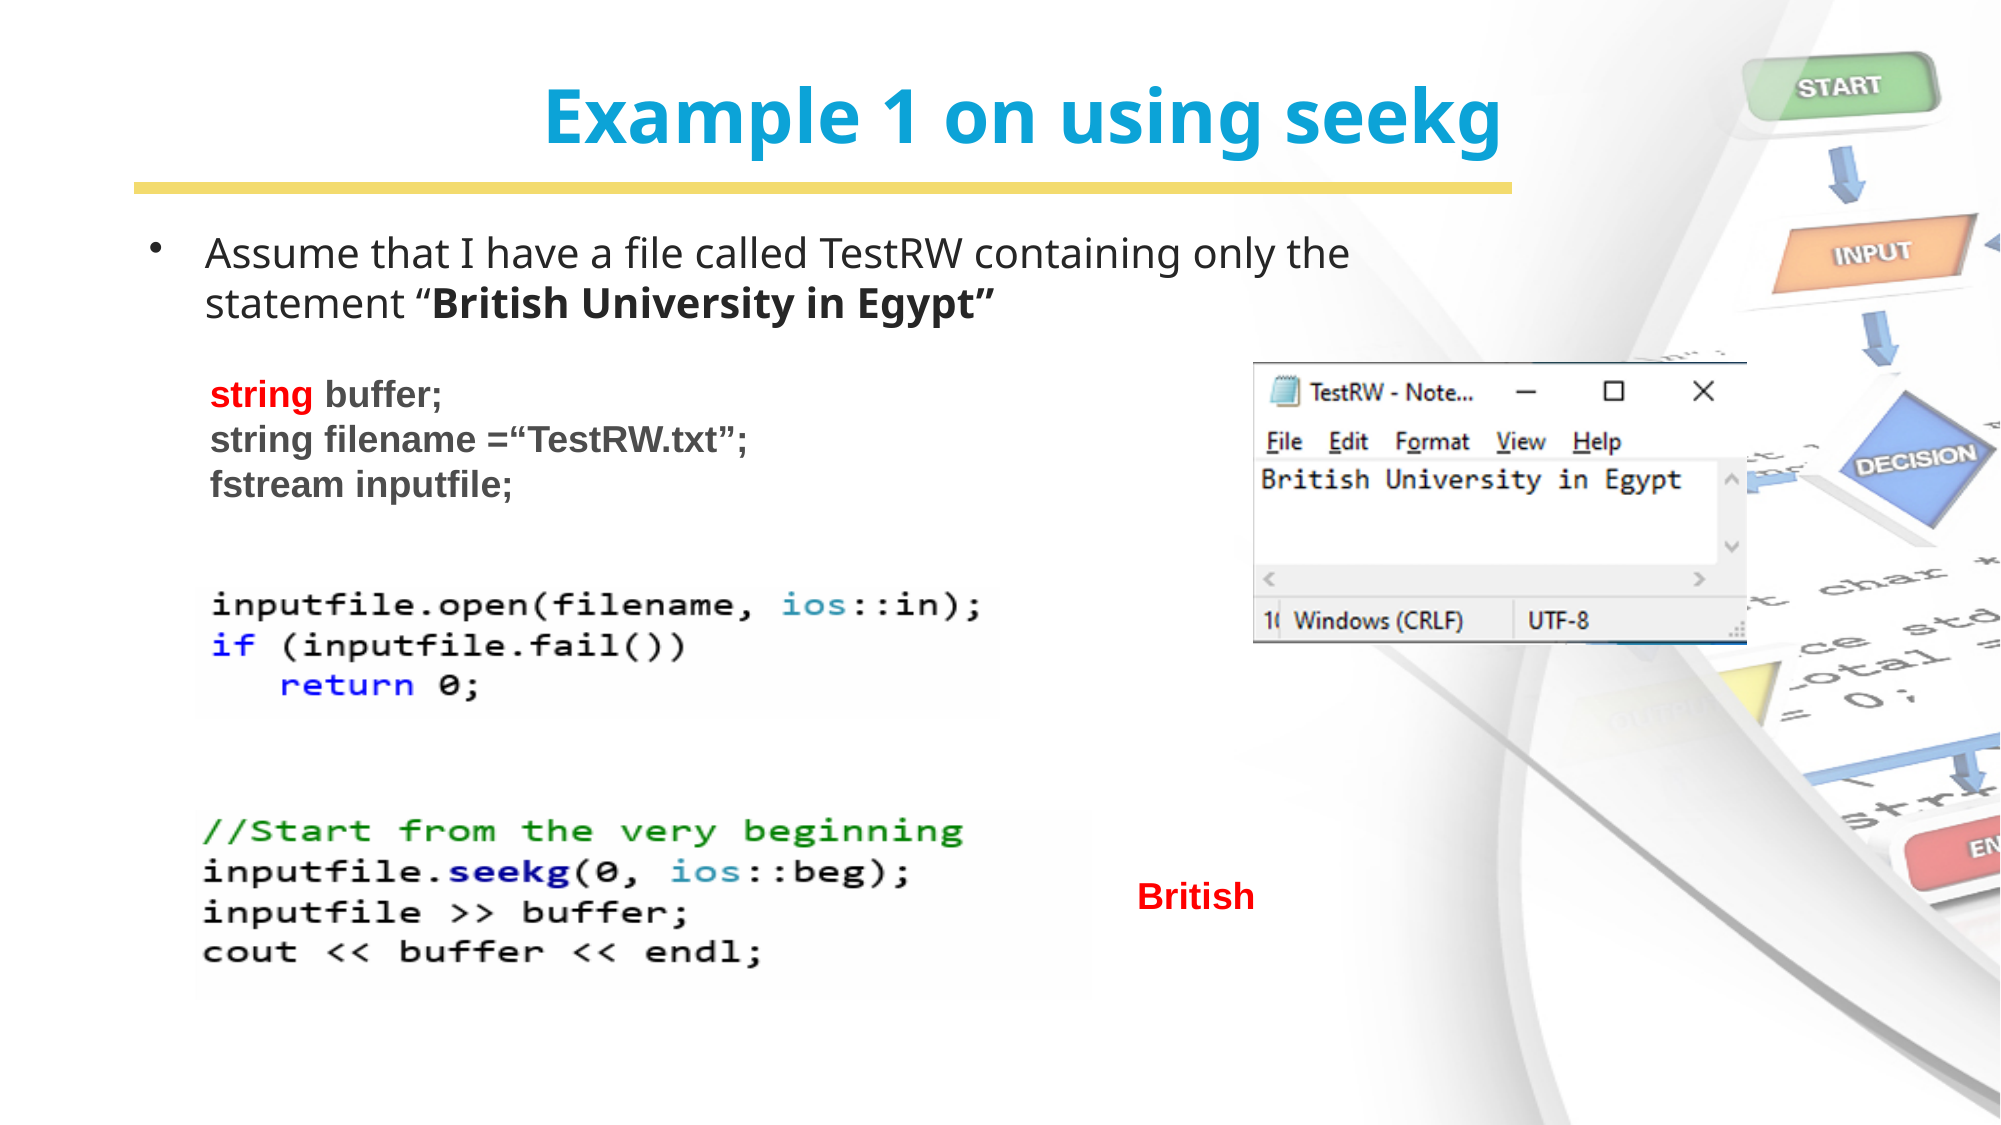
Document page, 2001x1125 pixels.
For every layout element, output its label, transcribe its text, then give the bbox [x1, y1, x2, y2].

text_box string buffer; string filename =“TestRW.txt”; fstream inputfile; [195, 362, 895, 586]
picture [0, 0, 2001, 1125]
title Example 1 on using seekg [133, 42, 1914, 186]
list Assume that I have a file called TestRW containing only the statement “British University in Egypt” [133, 219, 1500, 1071]
text_box British [1122, 865, 1364, 925]
